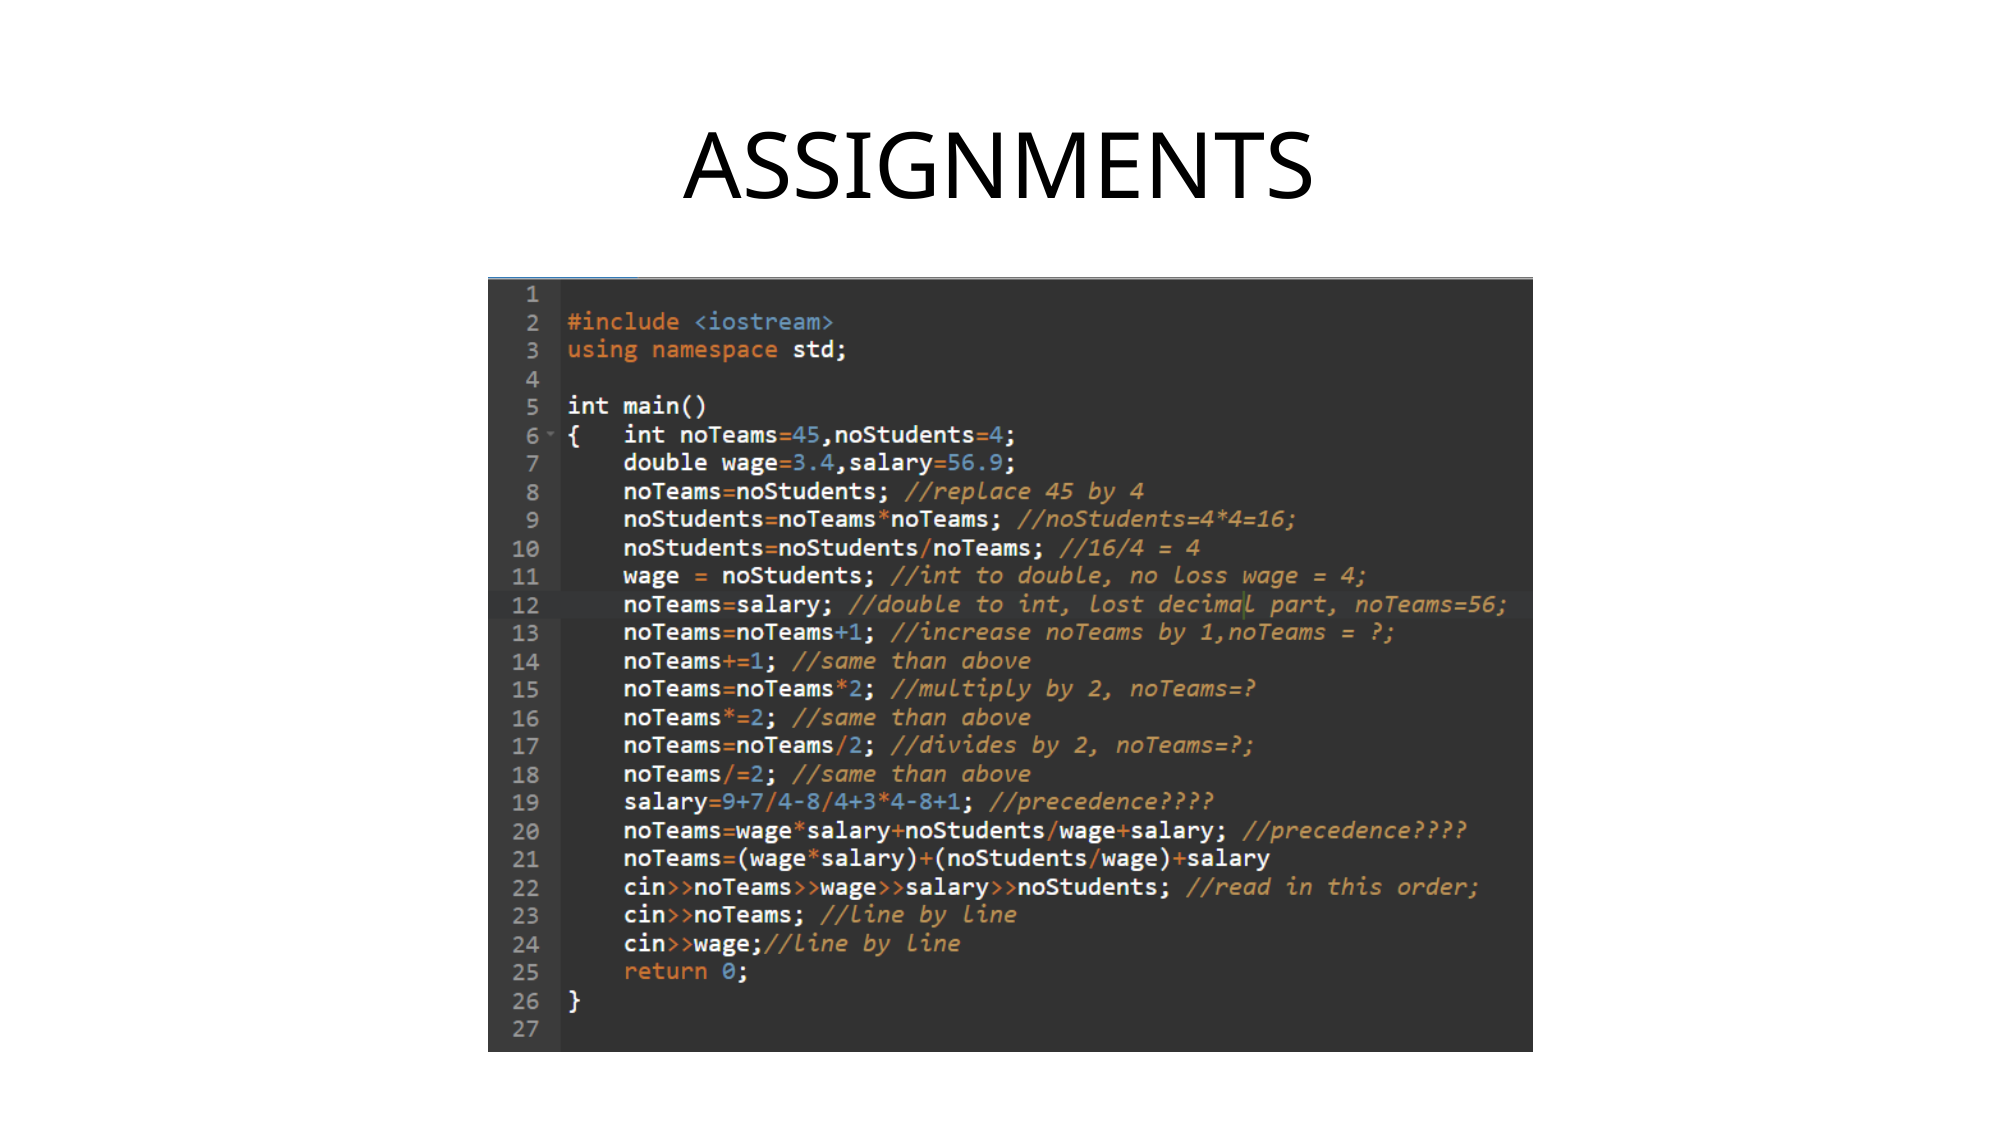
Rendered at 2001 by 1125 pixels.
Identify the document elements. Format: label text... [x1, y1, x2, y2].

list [488, 277, 1533, 1052]
title ASSIGNMENTS [137, 59, 1863, 278]
